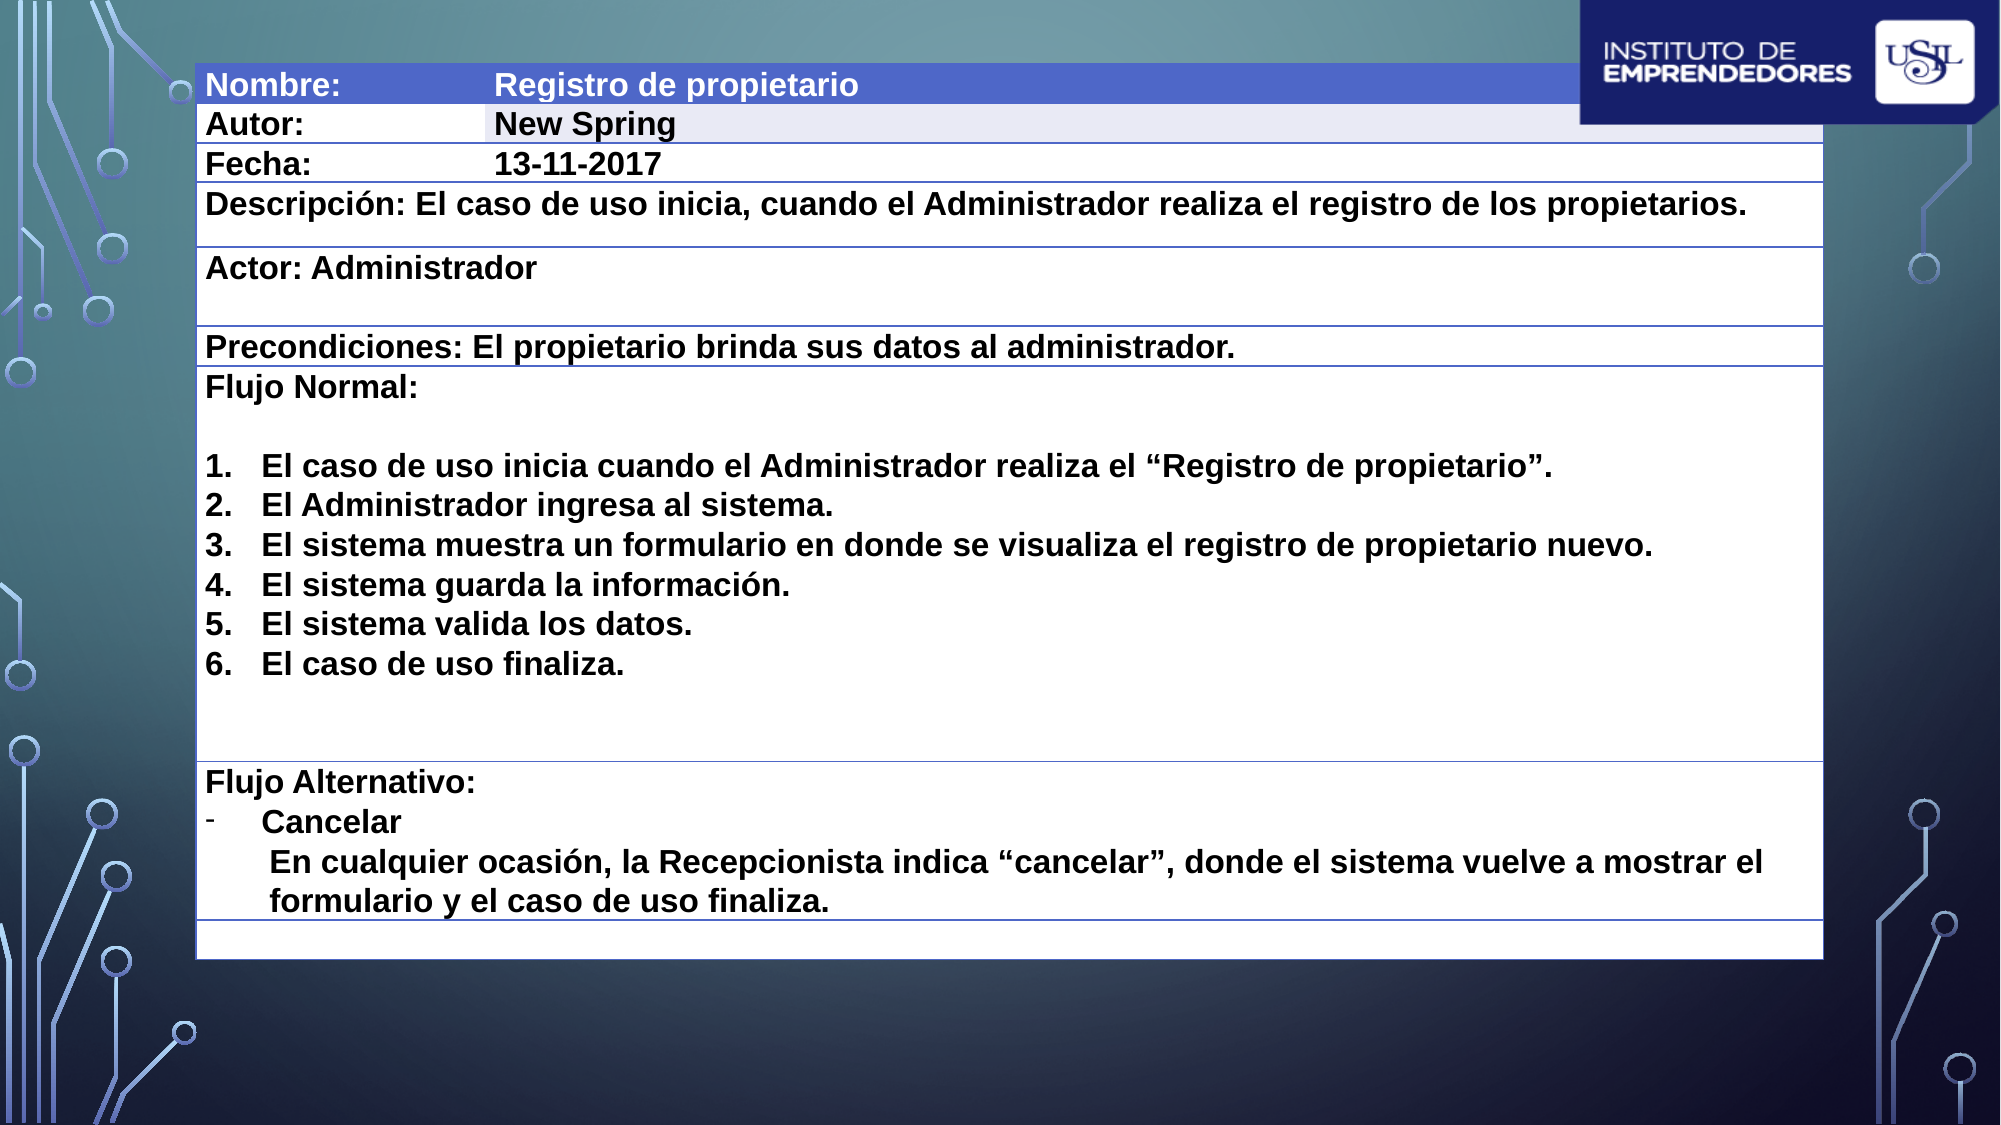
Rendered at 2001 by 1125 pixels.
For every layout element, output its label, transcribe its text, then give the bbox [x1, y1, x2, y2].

table_header Registro de propietario [485, 64, 1575, 102]
table_cell Flujo Normal: El caso de uso inicia cuando el Administrador realiza el “Registro de propietario”. El Administrador ingresa al sistema. El sistema muestra un formulario en donde se visualiza el registro de propietario nuevo. El sistema guarda la información. El sistema valida los datos. El caso de uso finaliza. [197, 367, 1823, 761]
table_cell Flujo Alternativo: Cancelar En cualquier ocasión, la Recepcionista indica “cancelar”, donde el sistema vuelve a mostrar el formulario y el caso de uso finaliza. [197, 762, 1823, 919]
table_cell 13-11-2017 [485, 144, 1823, 181]
table_cell [197, 921, 1823, 959]
picture [1575, 0, 2000, 135]
table_cell Fecha: [197, 144, 485, 181]
table_cell Descripción: El caso de uso inicia, cuando el Administrador realiza el registro de los propietarios. [197, 183, 1823, 246]
table_cell Autor: [197, 104, 485, 142]
table_cell New Spring [485, 104, 1823, 142]
table_cell Precondiciones: El propietario brinda sus datos al administrador. [197, 327, 1823, 365]
table_cell Actor: Administrador [197, 248, 1823, 325]
table_header Nombre: [197, 64, 485, 102]
